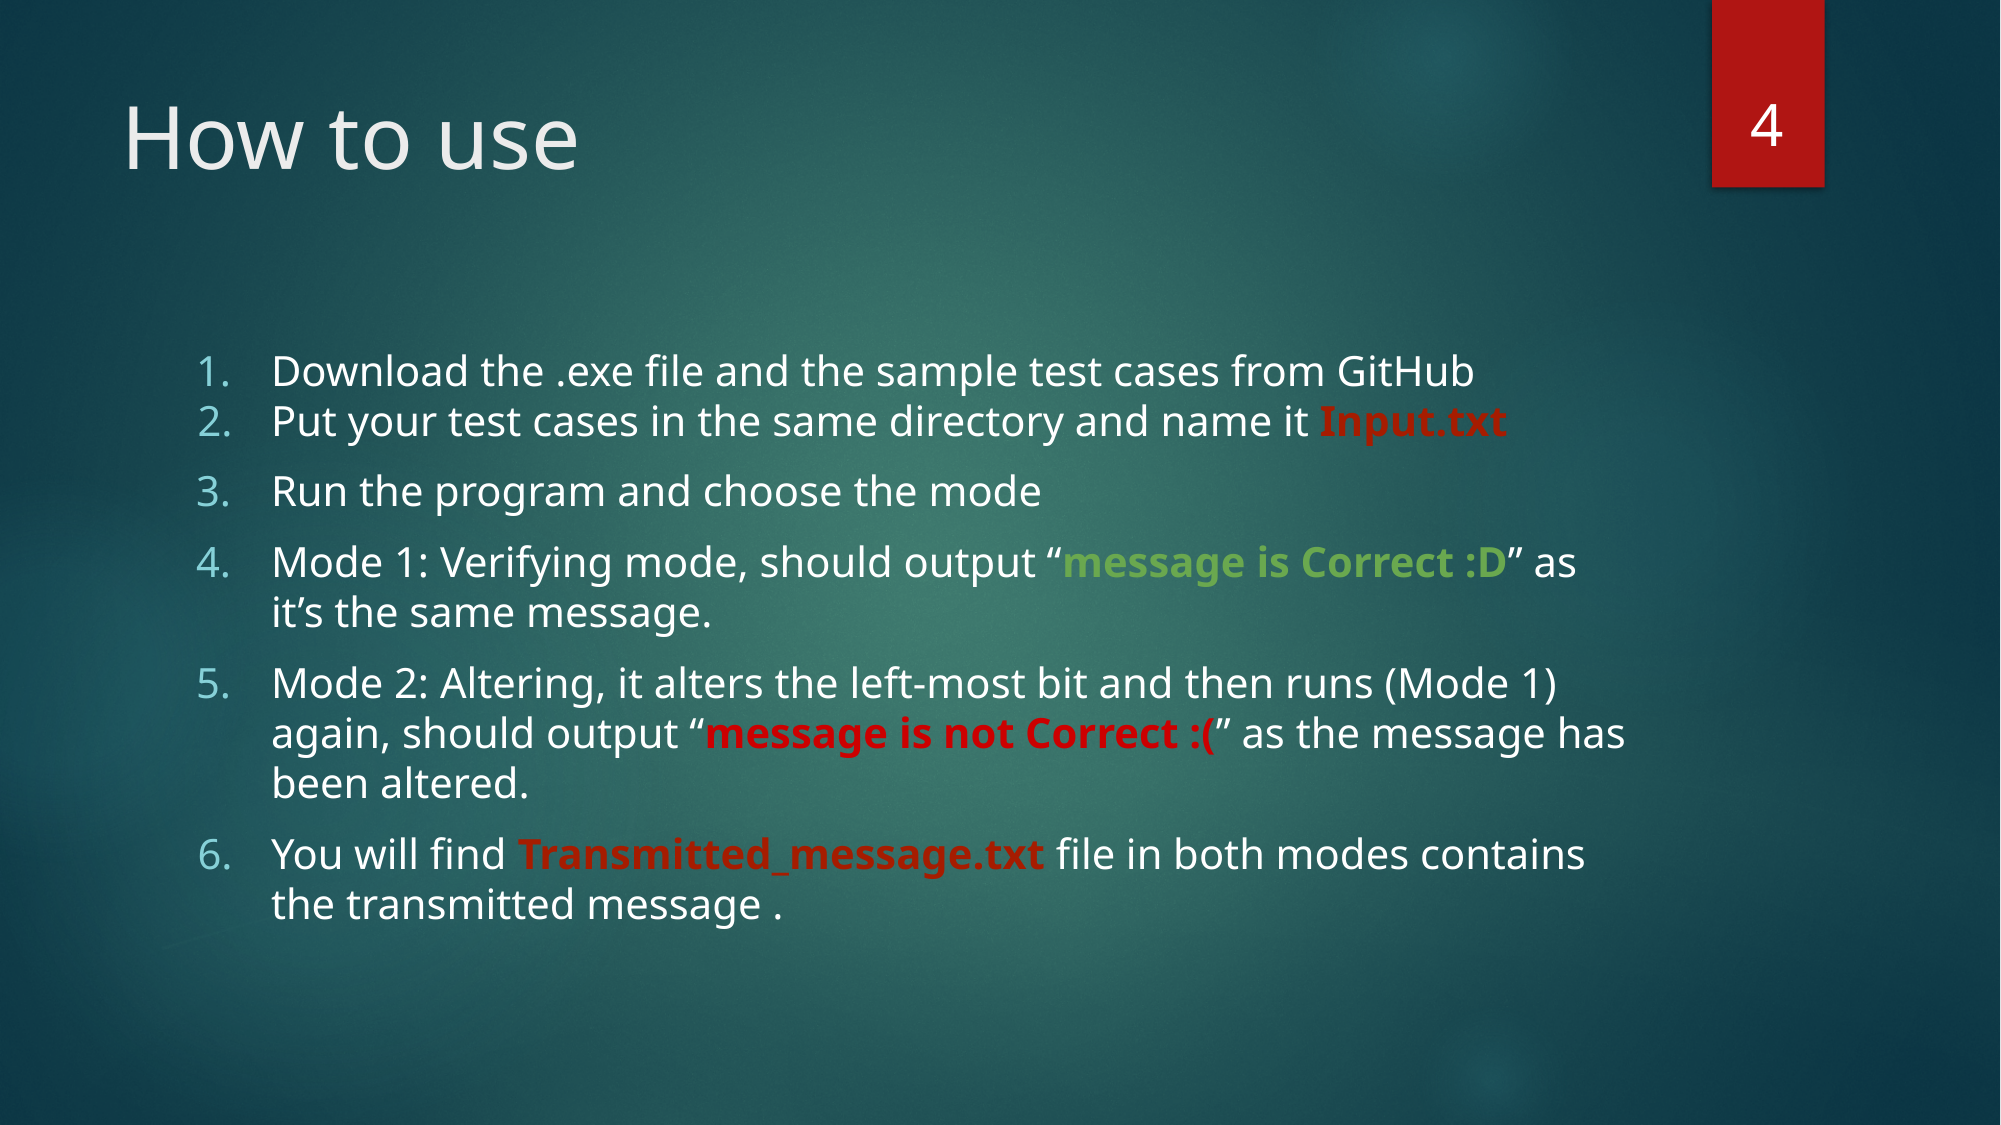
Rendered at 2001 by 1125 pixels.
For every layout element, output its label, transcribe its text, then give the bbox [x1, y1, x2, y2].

picture [0, 0, 2001, 1125]
list Download the .exe file and the sample test cases from GitHub Put your test cases in the same directory and name it Input.txt Run the program and choose the mode Mode 1: Verifying mode, should output “message is Correct :D” as it’s the same message. Mode 2: Altering, it alters the left-most bit and then runs (Mode 1) again, should output “message is not Correct :(” as the message has been altered. You will find Transmitted_message.txt file in both modes contains the transmitted message . [181, 336, 1649, 1025]
title How to use [106, 74, 1649, 304]
slide_number ‹#› [1698, 48, 1836, 175]
